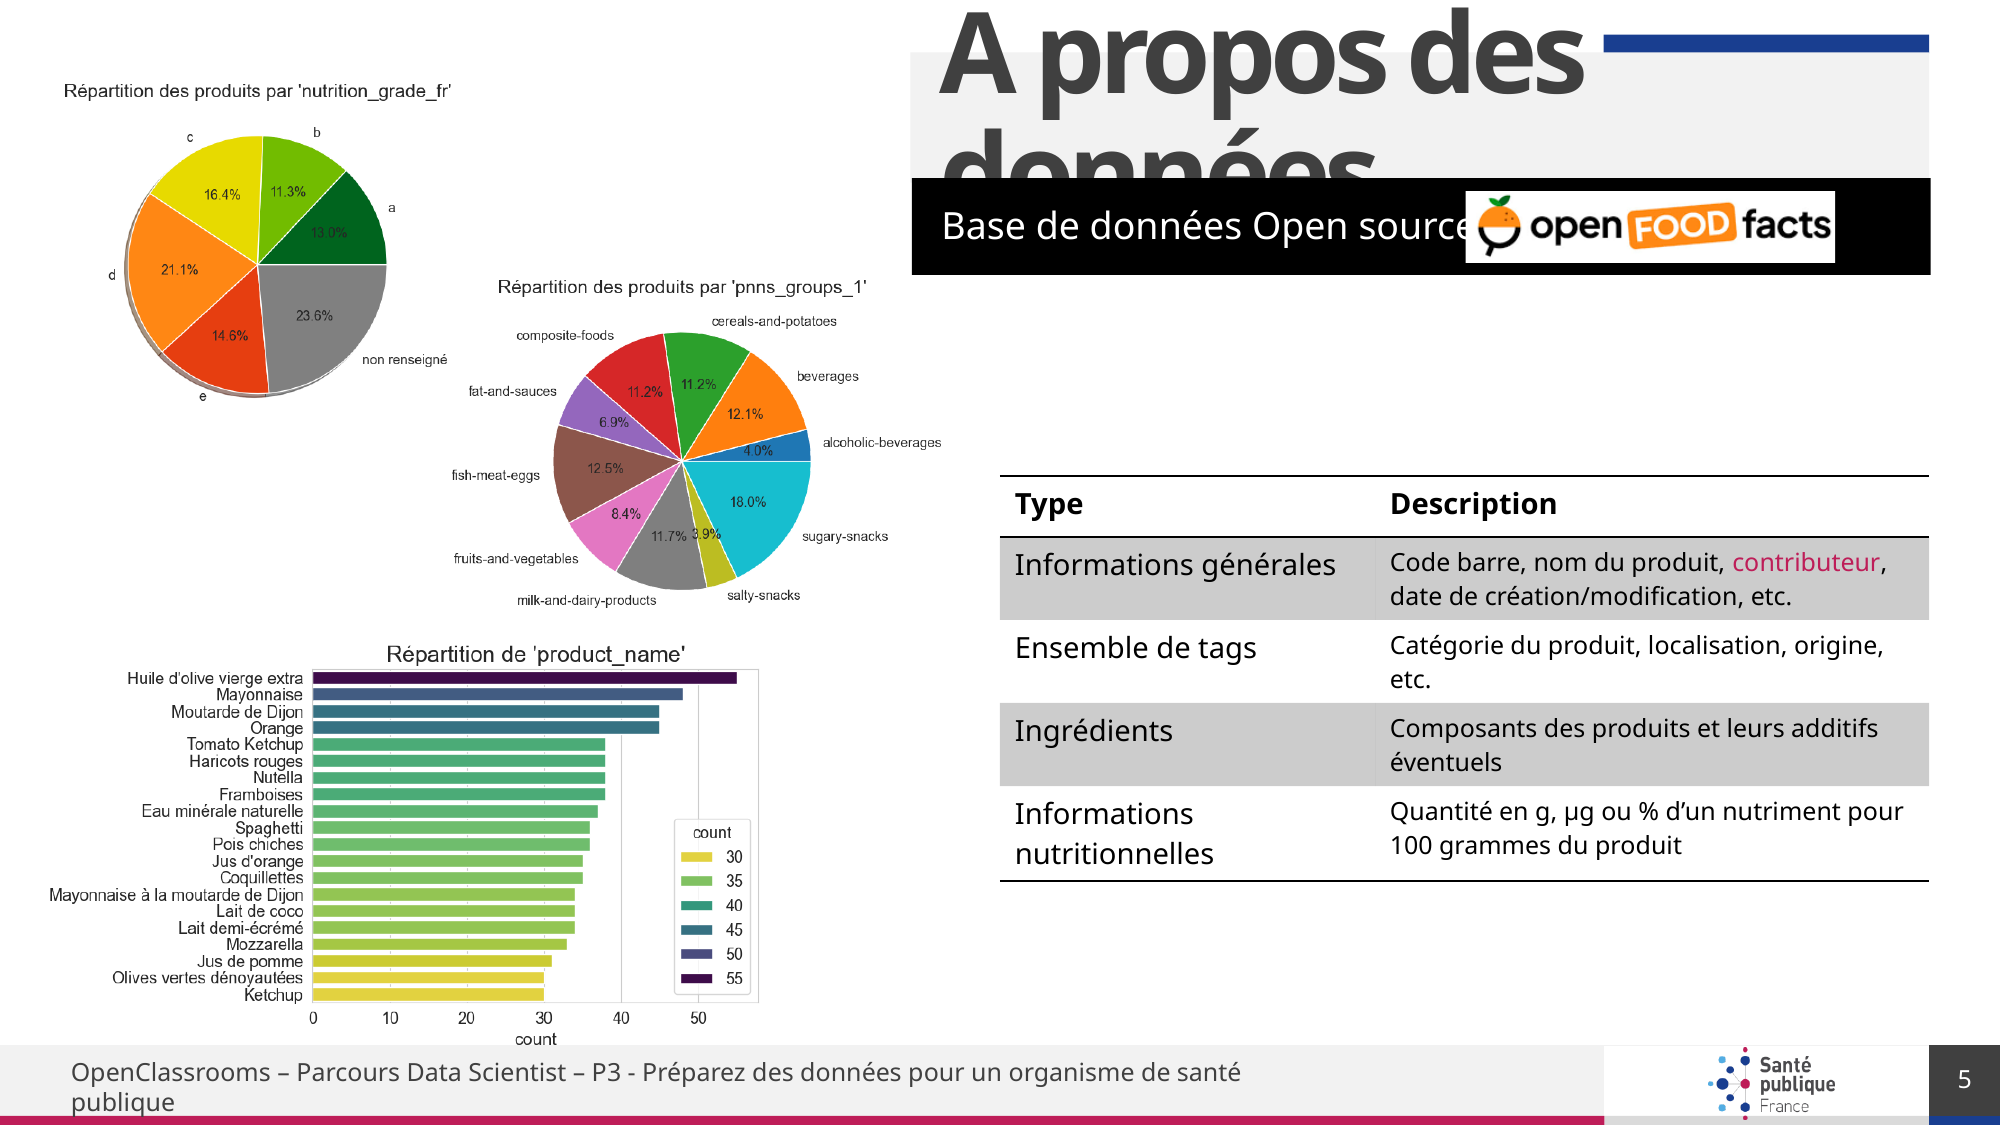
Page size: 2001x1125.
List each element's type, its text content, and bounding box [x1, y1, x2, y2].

title A propos des données [910, 52, 1930, 183]
table_cell Quantité en g, µg ou % d’un nutriment pour 100 grammes du produit [1375, 786, 1929, 880]
table_cell Ensemble de tags [1000, 620, 1375, 703]
table_header Description [1375, 477, 1929, 536]
slide_number 5 [1929, 1045, 2000, 1116]
list Base de données Open source [911, 178, 1931, 275]
table_cell Catégorie du produit, localisation, origine, etc. [1375, 620, 1929, 703]
table_cell Code barre, nom du produit, contributeur, date de création/modification, etc. [1375, 538, 1929, 620]
table_header Type [1000, 477, 1375, 536]
table_cell Informations nutritionnelles [1000, 786, 1375, 880]
table_cell Ingrédients [1000, 703, 1375, 786]
footer OpenClassrooms – Parcours Data Scientist – P3 - Préparez des données pour un organisme de santé publique [70, 1056, 1282, 1116]
table_cell Composants des produits et leurs additifs éventuels [1375, 703, 1929, 786]
text_box [1603, 34, 1930, 52]
picture [47, 636, 766, 1057]
picture [56, 76, 949, 630]
table_cell Informations générales [1000, 538, 1375, 620]
picture [1465, 191, 1836, 263]
picture [1708, 1047, 1835, 1120]
